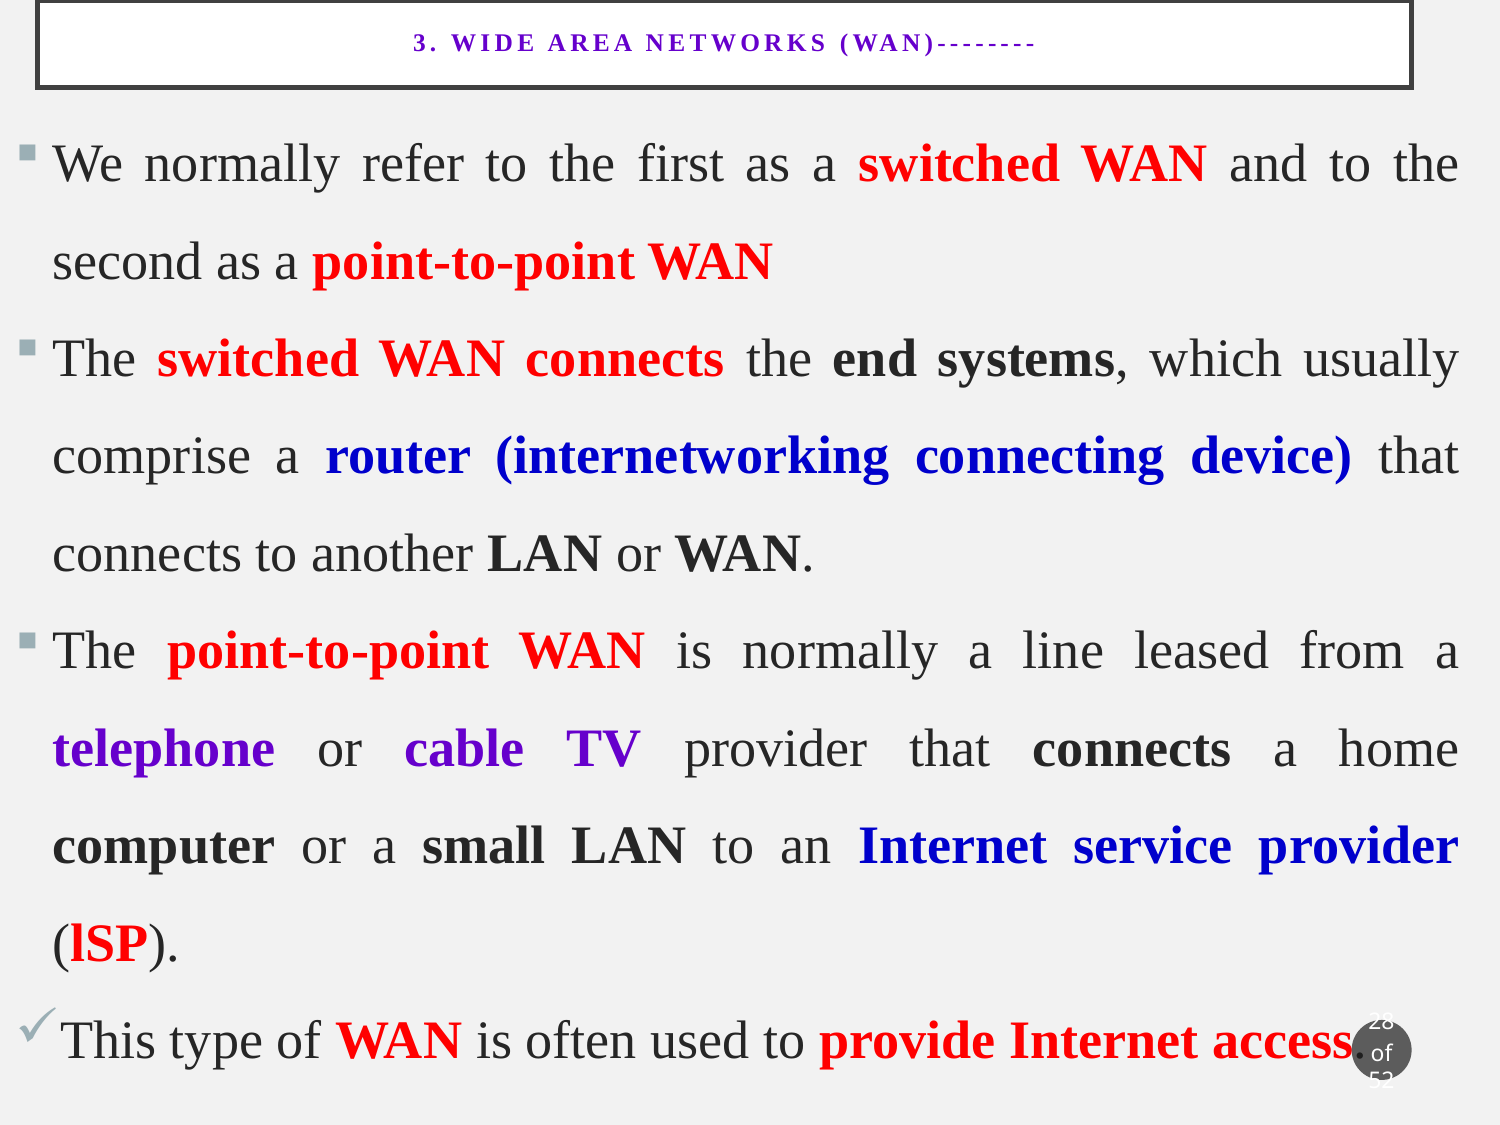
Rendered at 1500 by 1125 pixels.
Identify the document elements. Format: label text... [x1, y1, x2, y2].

title 3. Wide area networks (WAN)-------- [35, 0, 1414, 87]
slide_number 28 of 52 [1351, 1019, 1412, 1080]
list We normally refer to the first as a switched WAN and to the second as a point-to-point WAN The switched WAN connects the end systems, which usually comprise a router (internetworking connecting device) that connects to another LAN or WAN. The point-to-point WAN is normally a line leased from a telephone or cable TV provider that connects a home computer or a small LAN to an Internet service provider (lSP). This type of WAN is often used to provide Internet access. [0, 87, 1475, 1125]
